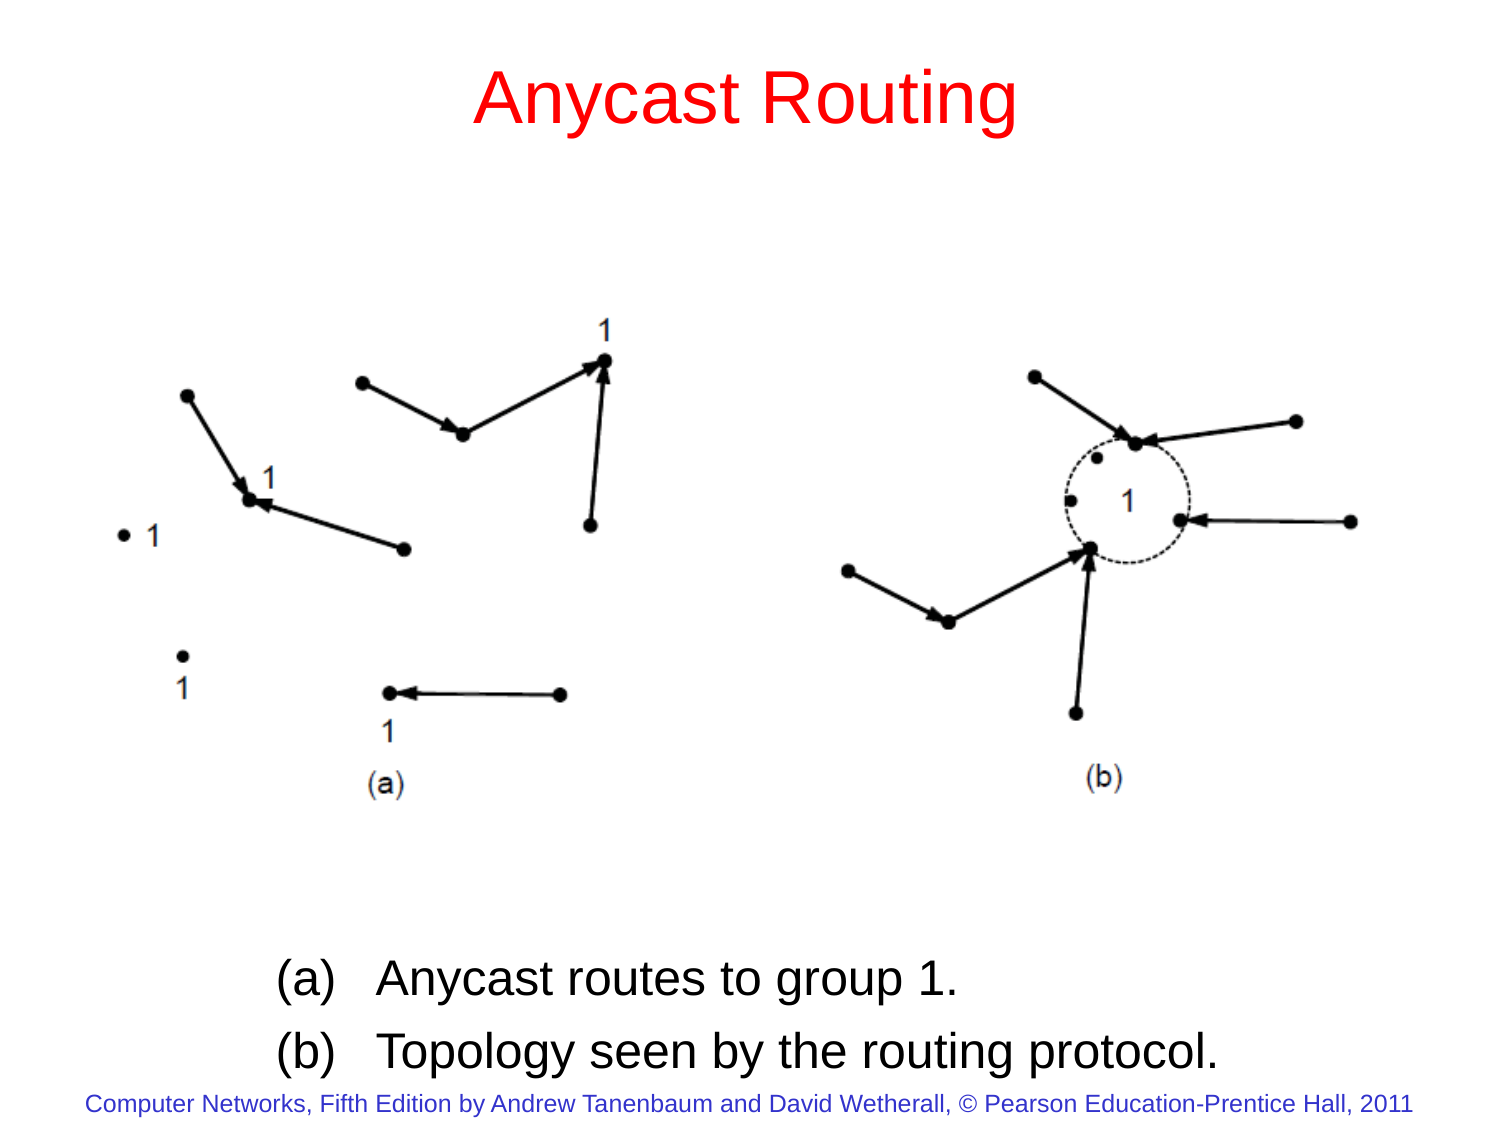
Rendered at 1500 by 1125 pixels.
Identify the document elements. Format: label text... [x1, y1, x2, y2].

picture [91, 267, 1419, 827]
list Anycast routes to group 1. Topology seen by the routing protocol. [260, 937, 1500, 1125]
title Anycast Routing [0, 0, 1500, 188]
text_box Computer Networks, Fifth Edition by Andrew Tanenbaum and David Wetherall, © Pearson Education-Prentice Hall, 2011 [0, 1087, 260, 1125]
